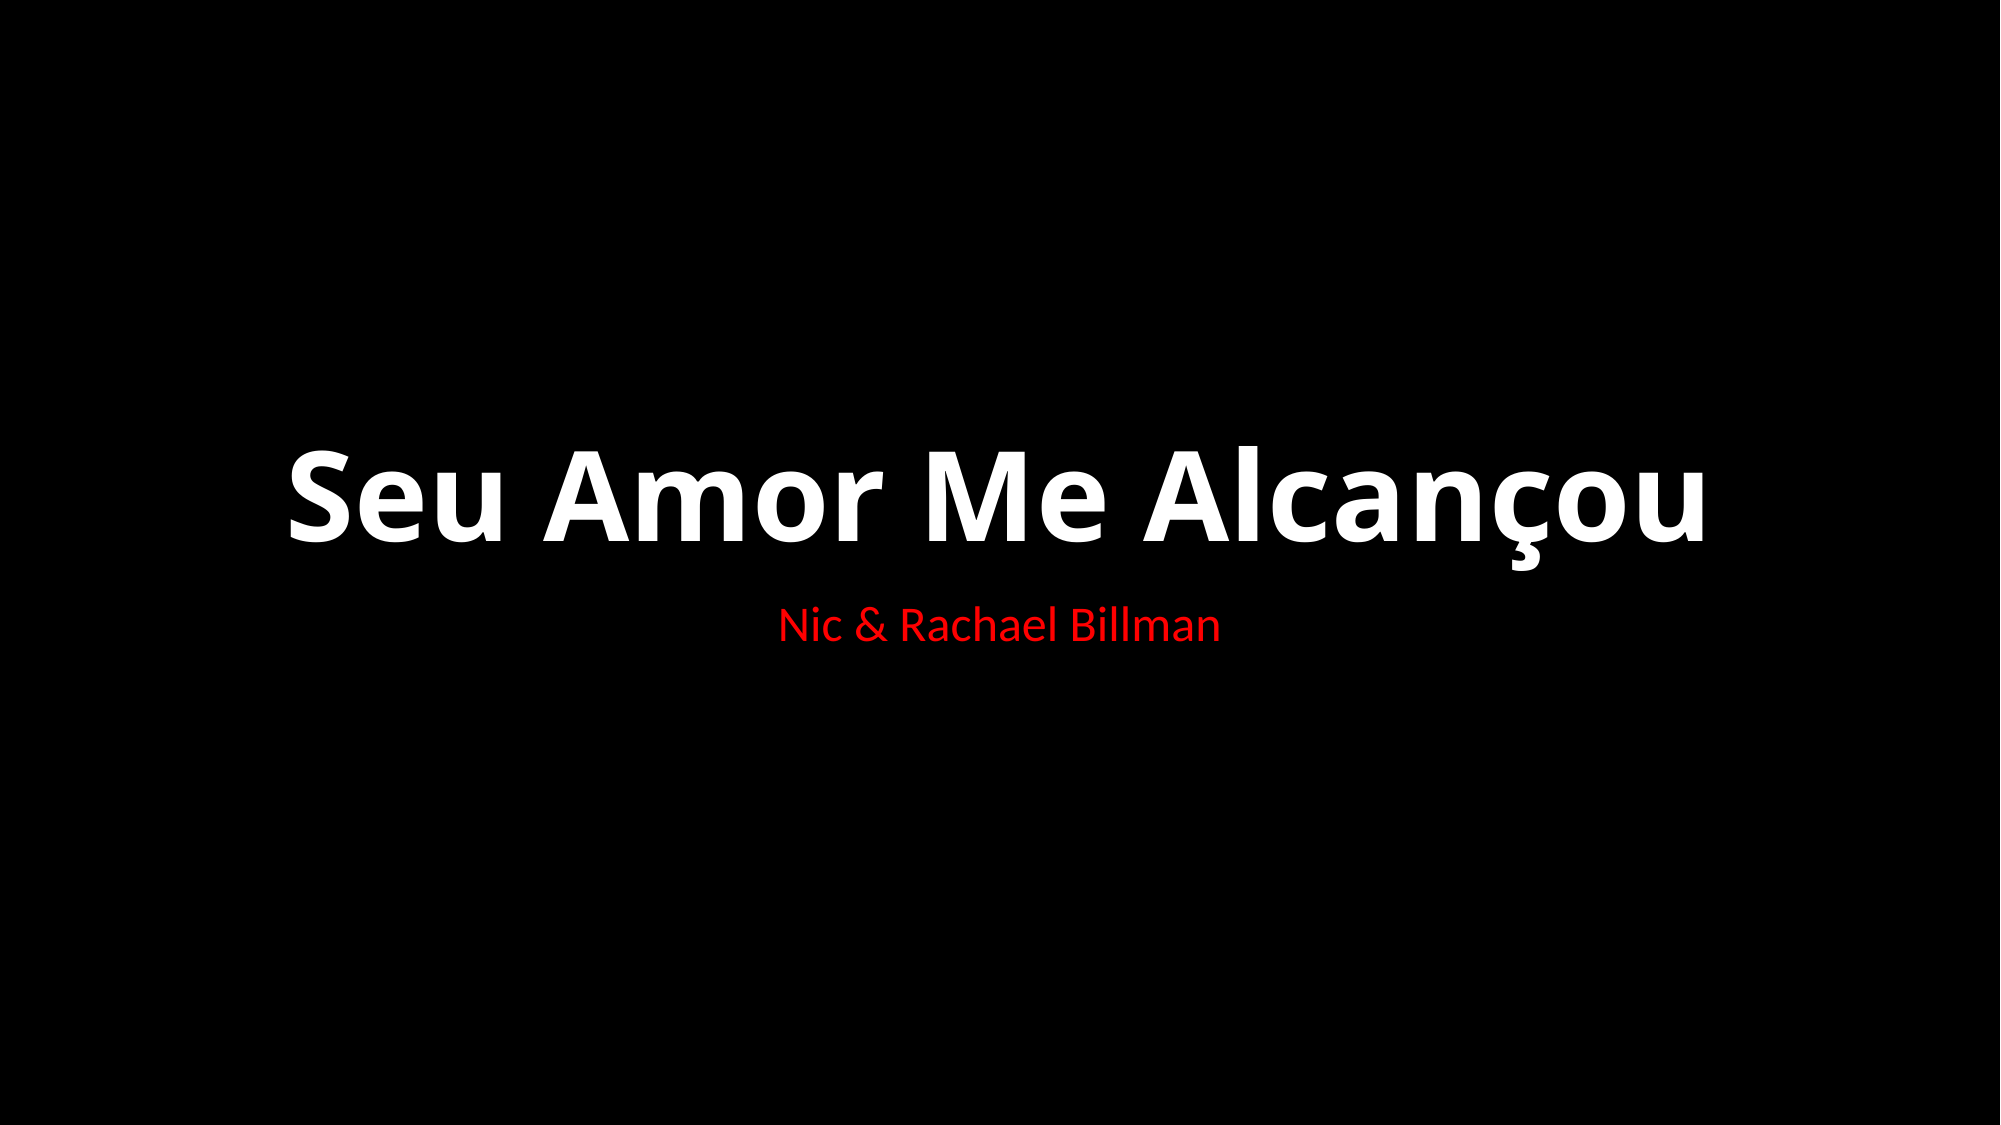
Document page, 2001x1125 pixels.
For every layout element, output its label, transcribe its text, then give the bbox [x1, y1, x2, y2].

subtitle Nic & Rachael Billman [249, 590, 1750, 863]
title Seu Amor Me Alcançou [249, 184, 1750, 576]
